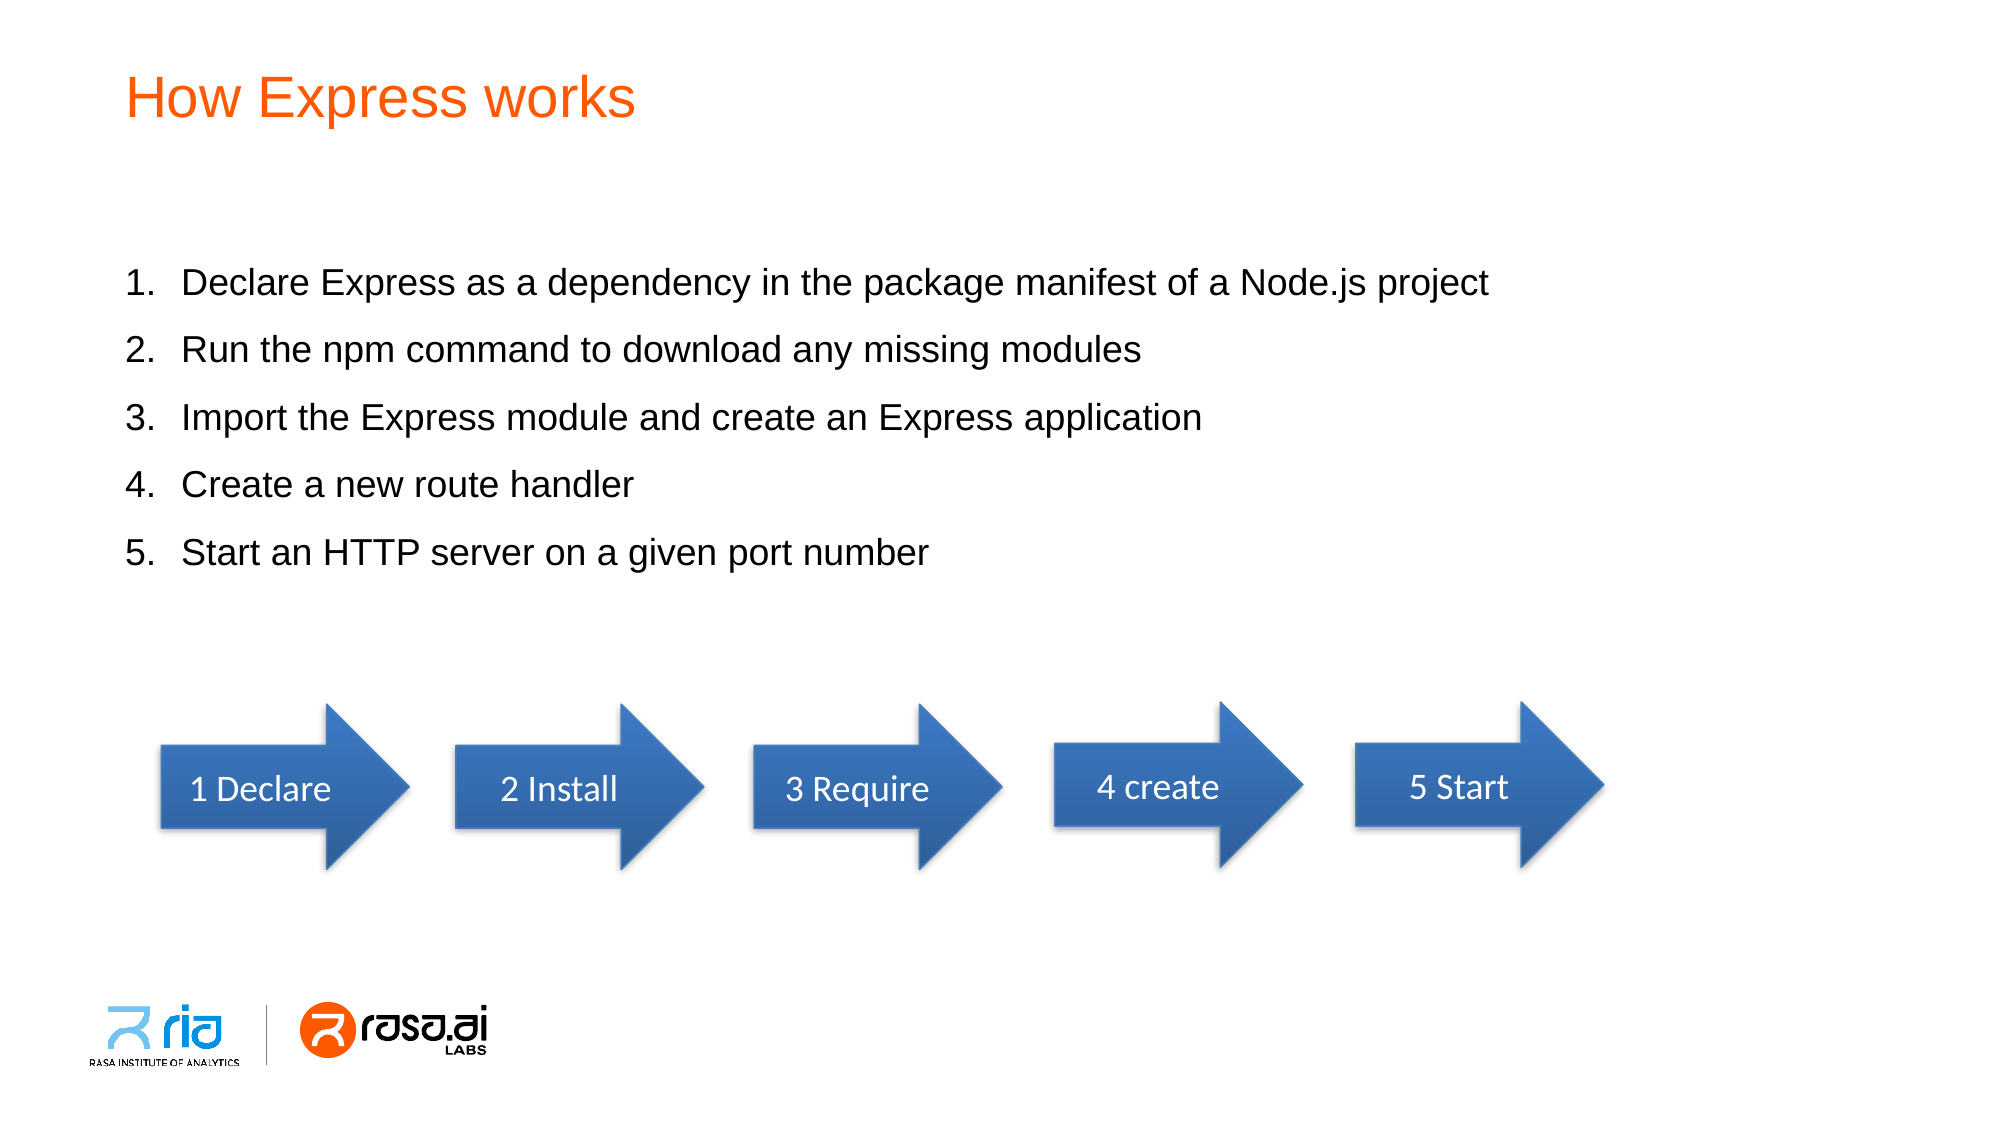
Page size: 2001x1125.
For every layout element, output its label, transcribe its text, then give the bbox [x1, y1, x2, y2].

title How Express works [125, 59, 1791, 131]
list Declare Express as a dependency in the package manifest of a Node.js project Run the npm command to download any missing modules Import the Express module and create an Express application Create a new route handler Start an HTTP server on a given port number [125, 235, 1544, 568]
picture [78, 992, 250, 1078]
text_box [161, 701, 1605, 870]
